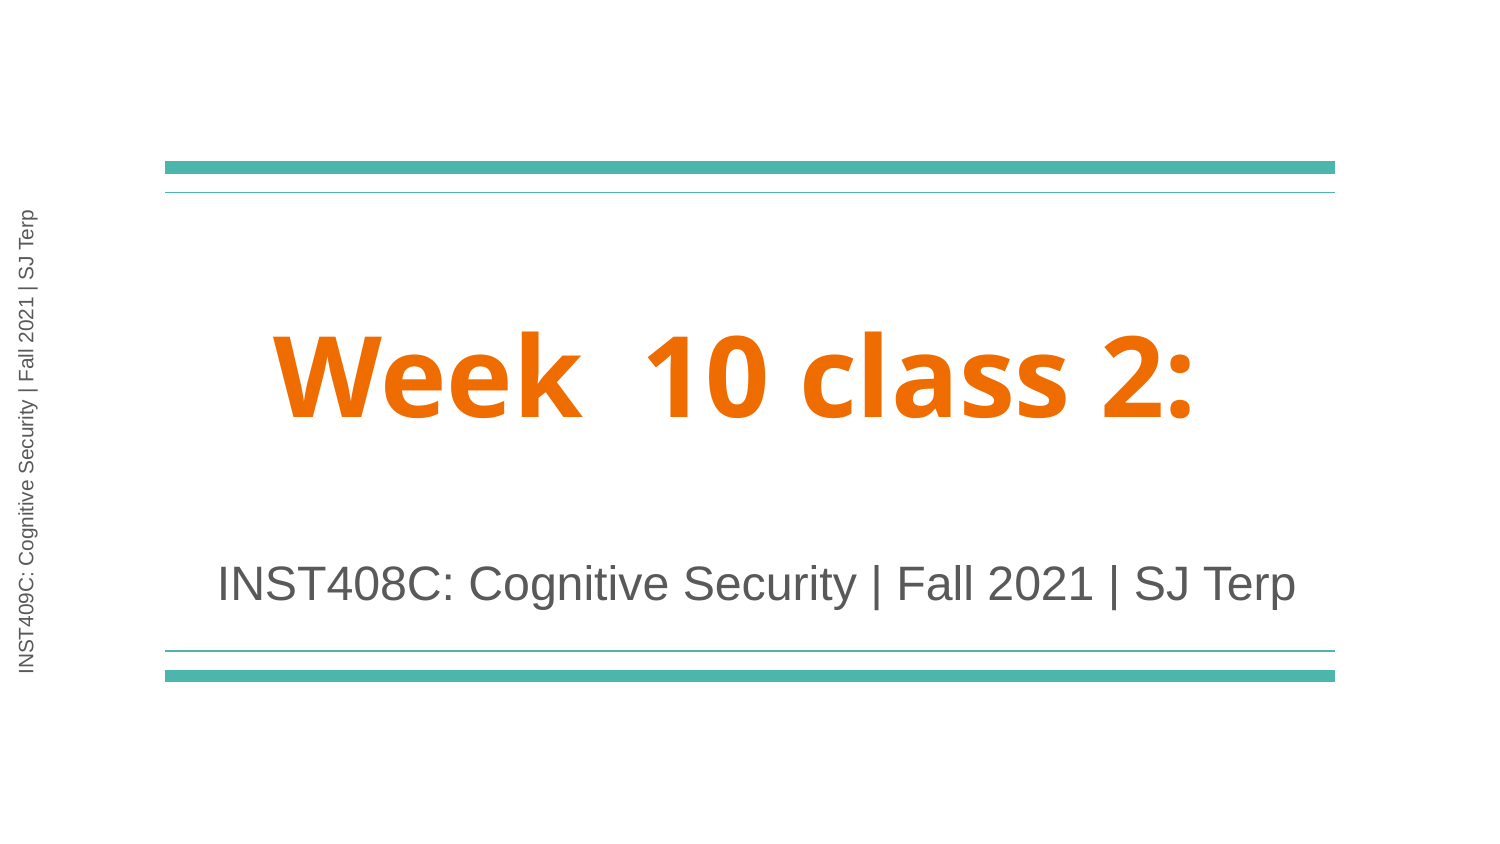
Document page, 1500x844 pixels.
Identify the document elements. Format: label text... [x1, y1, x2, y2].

subtitle INST408C: Cognitive Security | Fall 2021 | SJ Terp [179, 537, 1336, 638]
title Week 10 class 2: [164, 287, 1336, 456]
